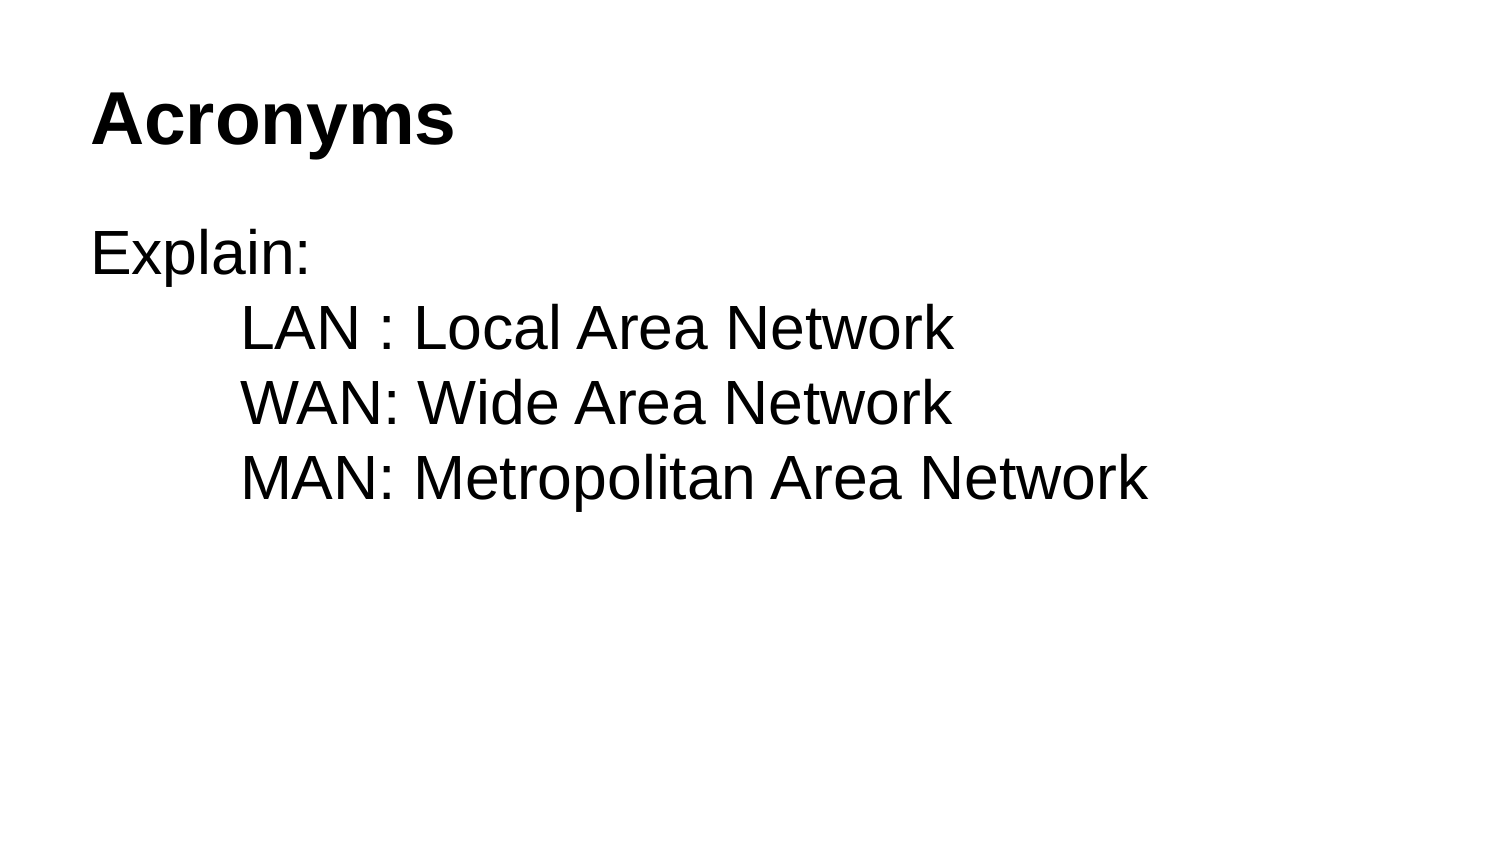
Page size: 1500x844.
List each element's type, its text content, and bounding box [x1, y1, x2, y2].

title Acronyms [75, 33, 1425, 175]
list Explain: LAN : Local Area Network WAN: Wide Area Network MAN: Metropolitan Area Network [75, 196, 1425, 808]
